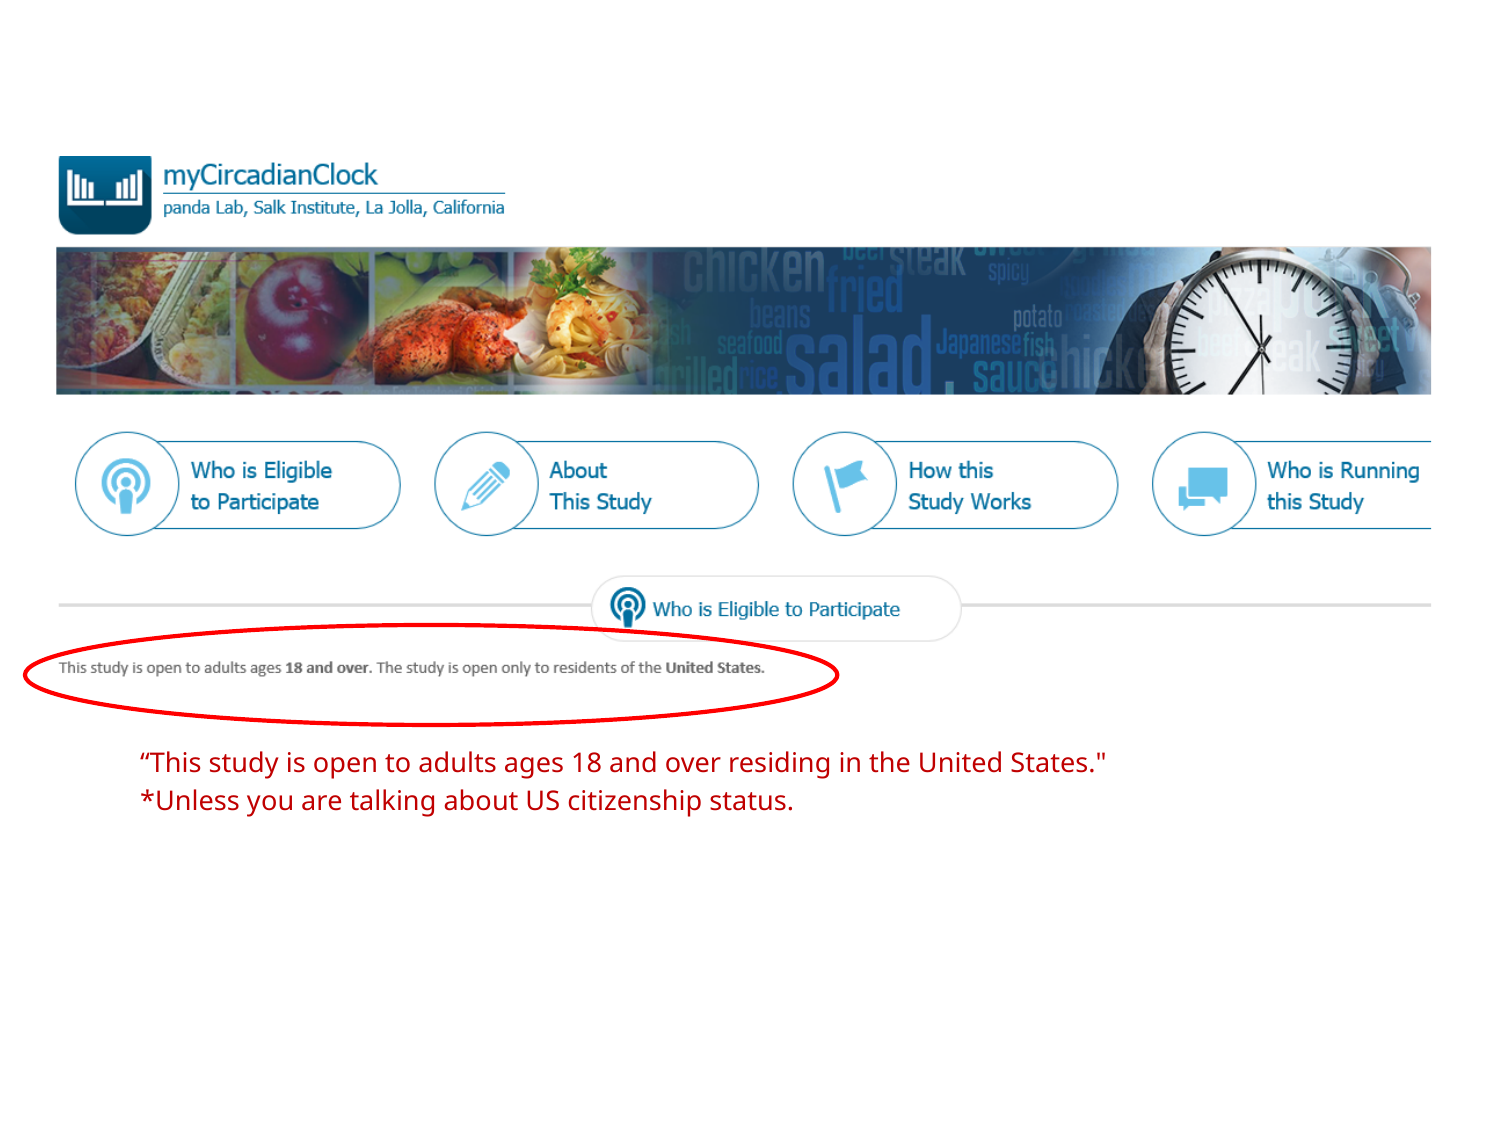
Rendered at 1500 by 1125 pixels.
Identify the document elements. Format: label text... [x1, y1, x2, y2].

subtitle “This study is open to adults ages 18 and over residing in the United States." *Unless you are talking about US citizenship status. [125, 737, 1175, 850]
text_box [62, 698, 801, 728]
text_box [22, 655, 53, 696]
picture [56, 155, 1432, 690]
picture [67, 170, 143, 206]
